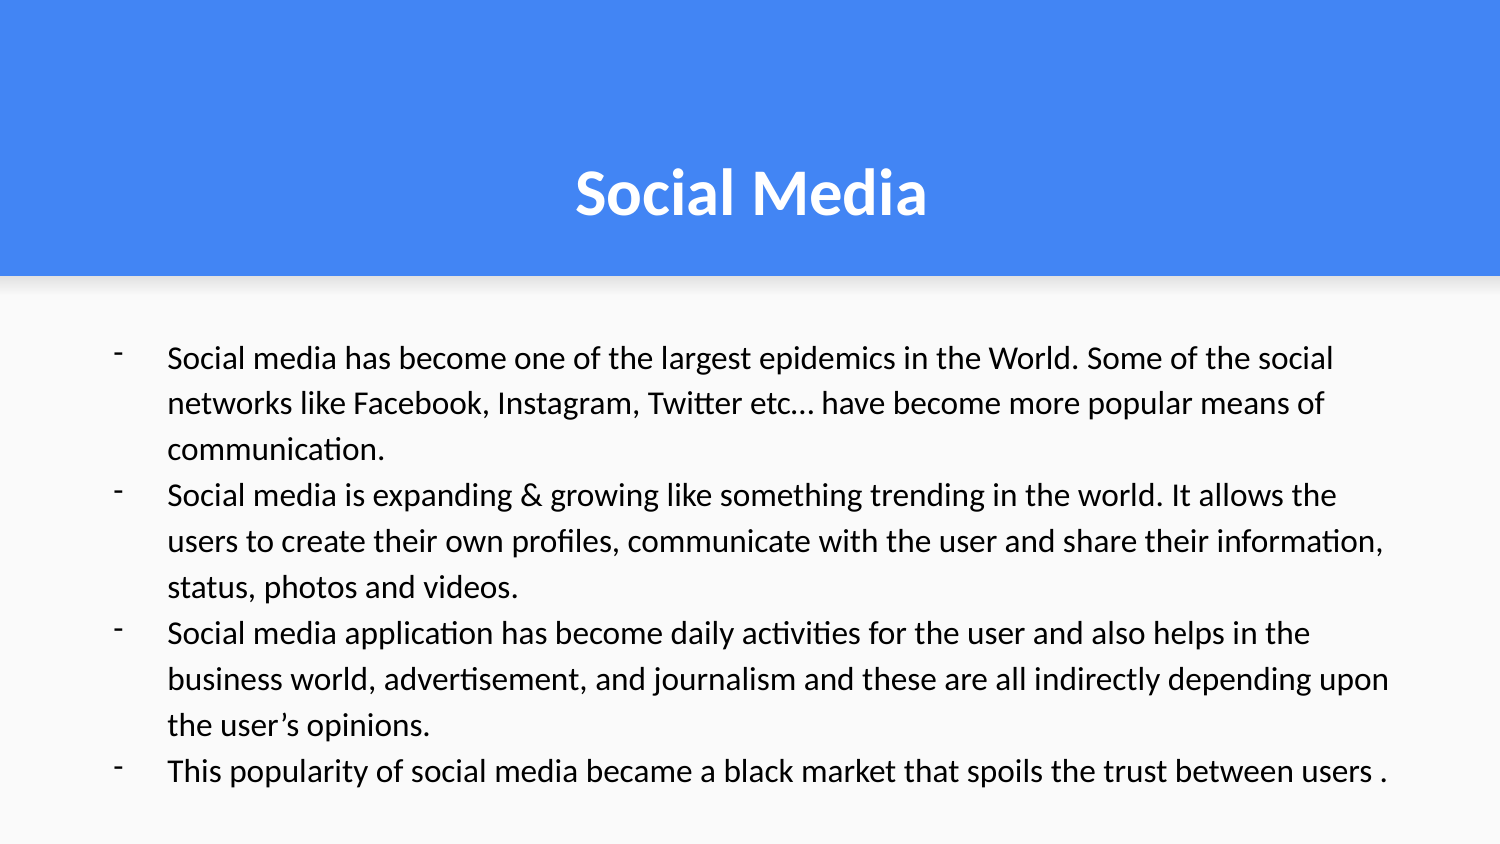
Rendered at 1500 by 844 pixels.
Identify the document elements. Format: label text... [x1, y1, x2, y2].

list Social media has become one of the largest epidemics in the World. Some of the social networks like Facebook, Instagram, Twitter etc… have become more popular means of communication. Social media is expanding & growing like something trending in the world. It allows the users to create their own profiles, communicate with the user and share their information, status, photos and videos. Social media application has become daily activities for the user and also helps in the business world, advertisement, and journalism and these are all indirectly depending upon the user’s opinions. This popularity of social media became a black market that spoils the trust between users . [77, 314, 1427, 760]
title Social Media [77, 121, 1427, 248]
